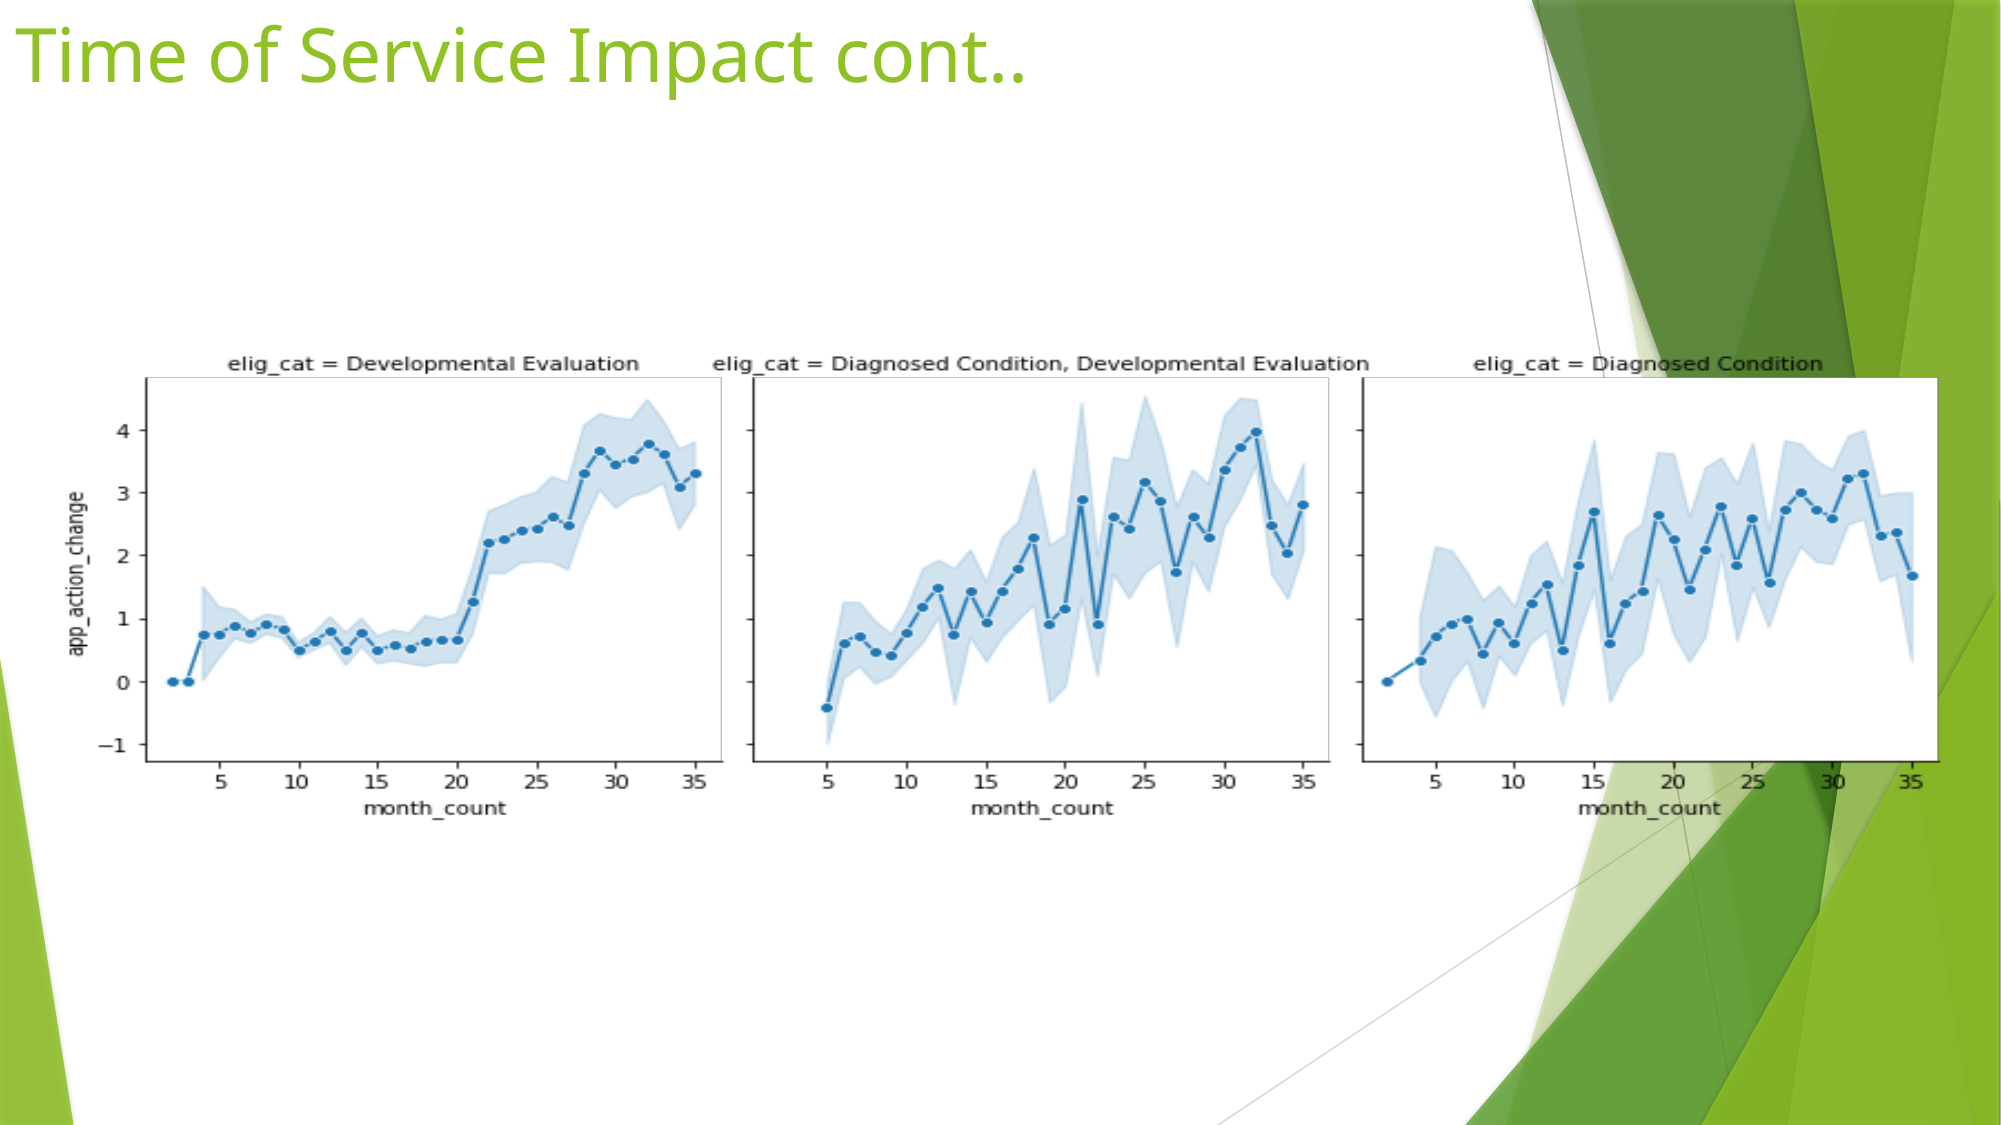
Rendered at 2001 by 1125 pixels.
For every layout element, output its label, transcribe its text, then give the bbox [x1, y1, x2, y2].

picture [47, 343, 1953, 830]
title Time of Service Impact cont.. [0, 0, 1543, 230]
